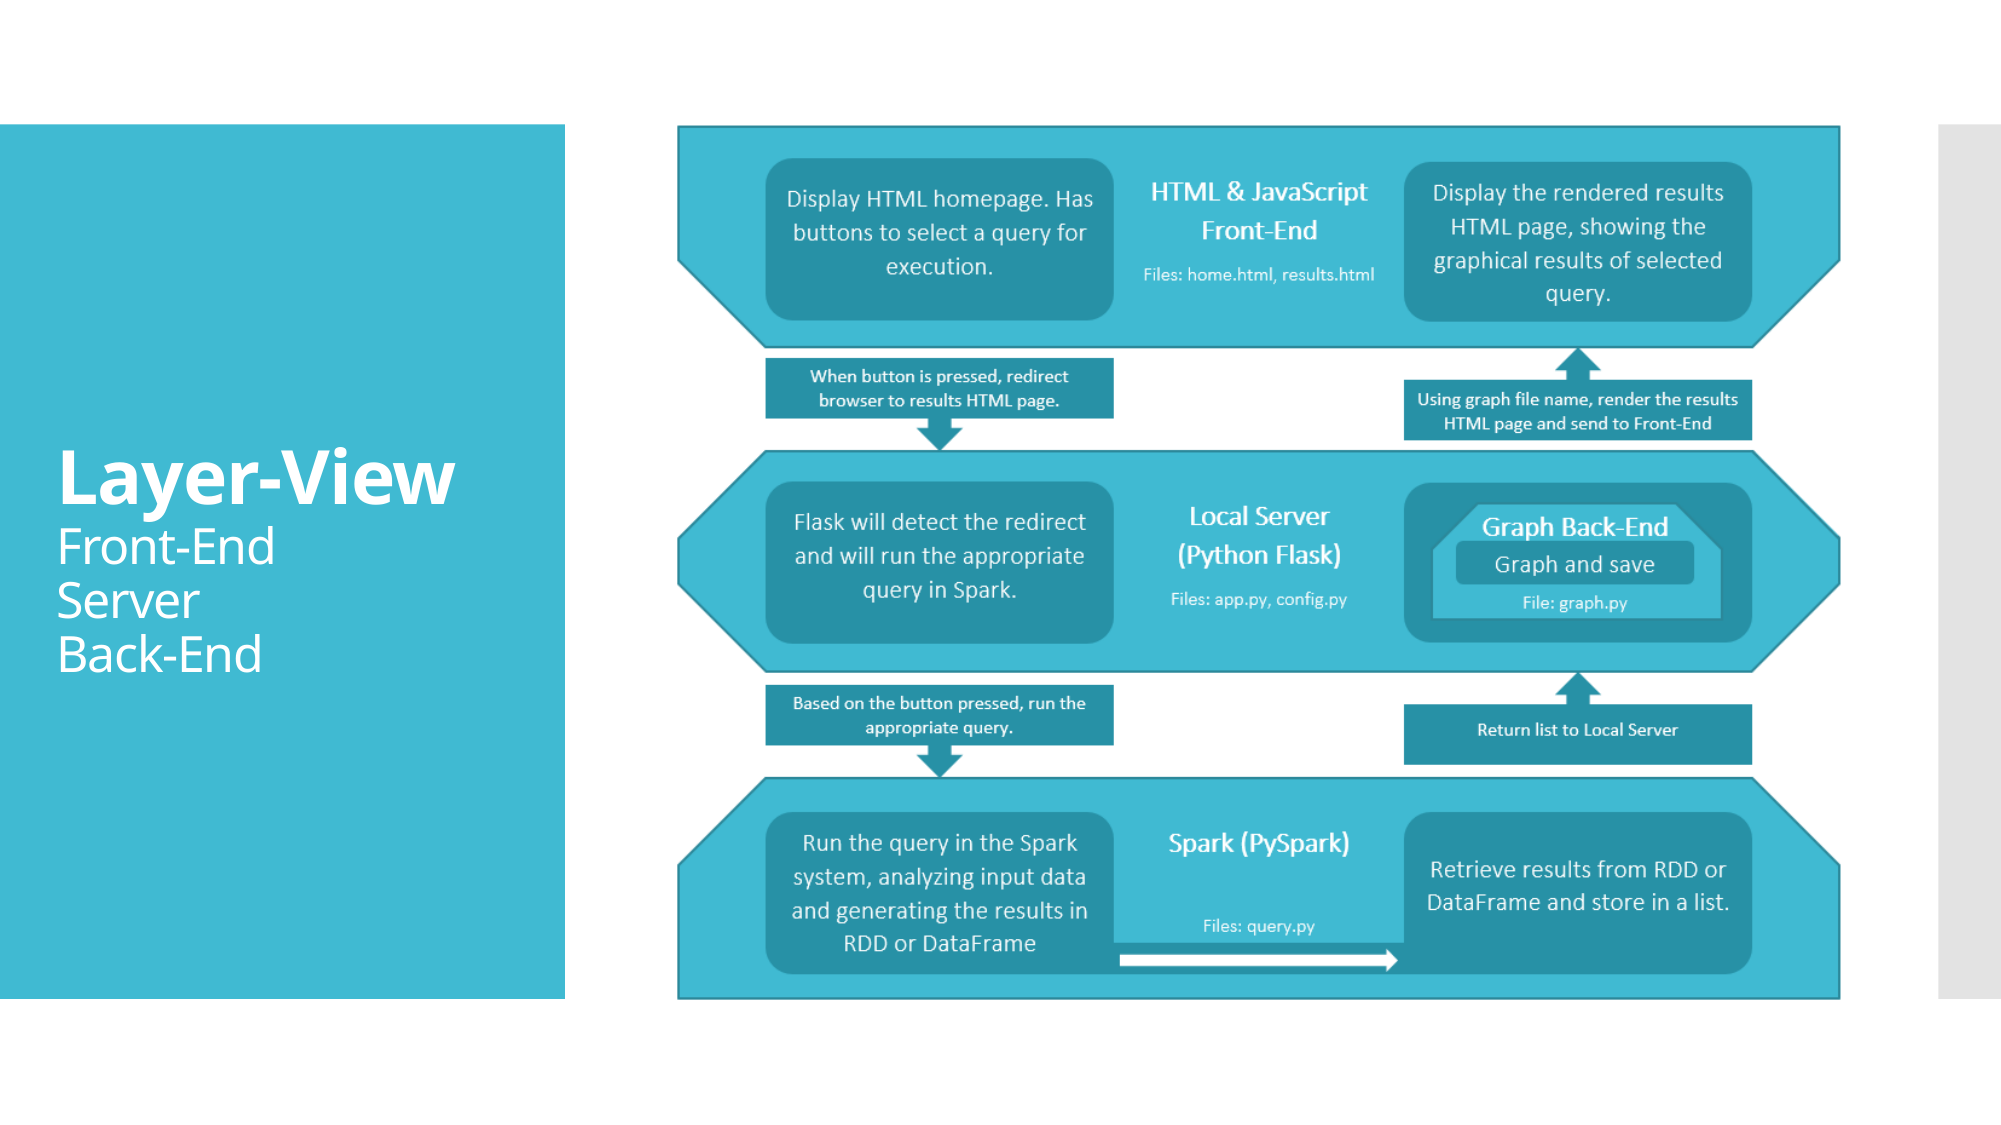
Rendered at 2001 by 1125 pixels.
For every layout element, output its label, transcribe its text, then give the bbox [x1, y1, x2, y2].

picture [674, 122, 1843, 1001]
title Layer-View Front-End Server Back-End [41, 184, 525, 940]
